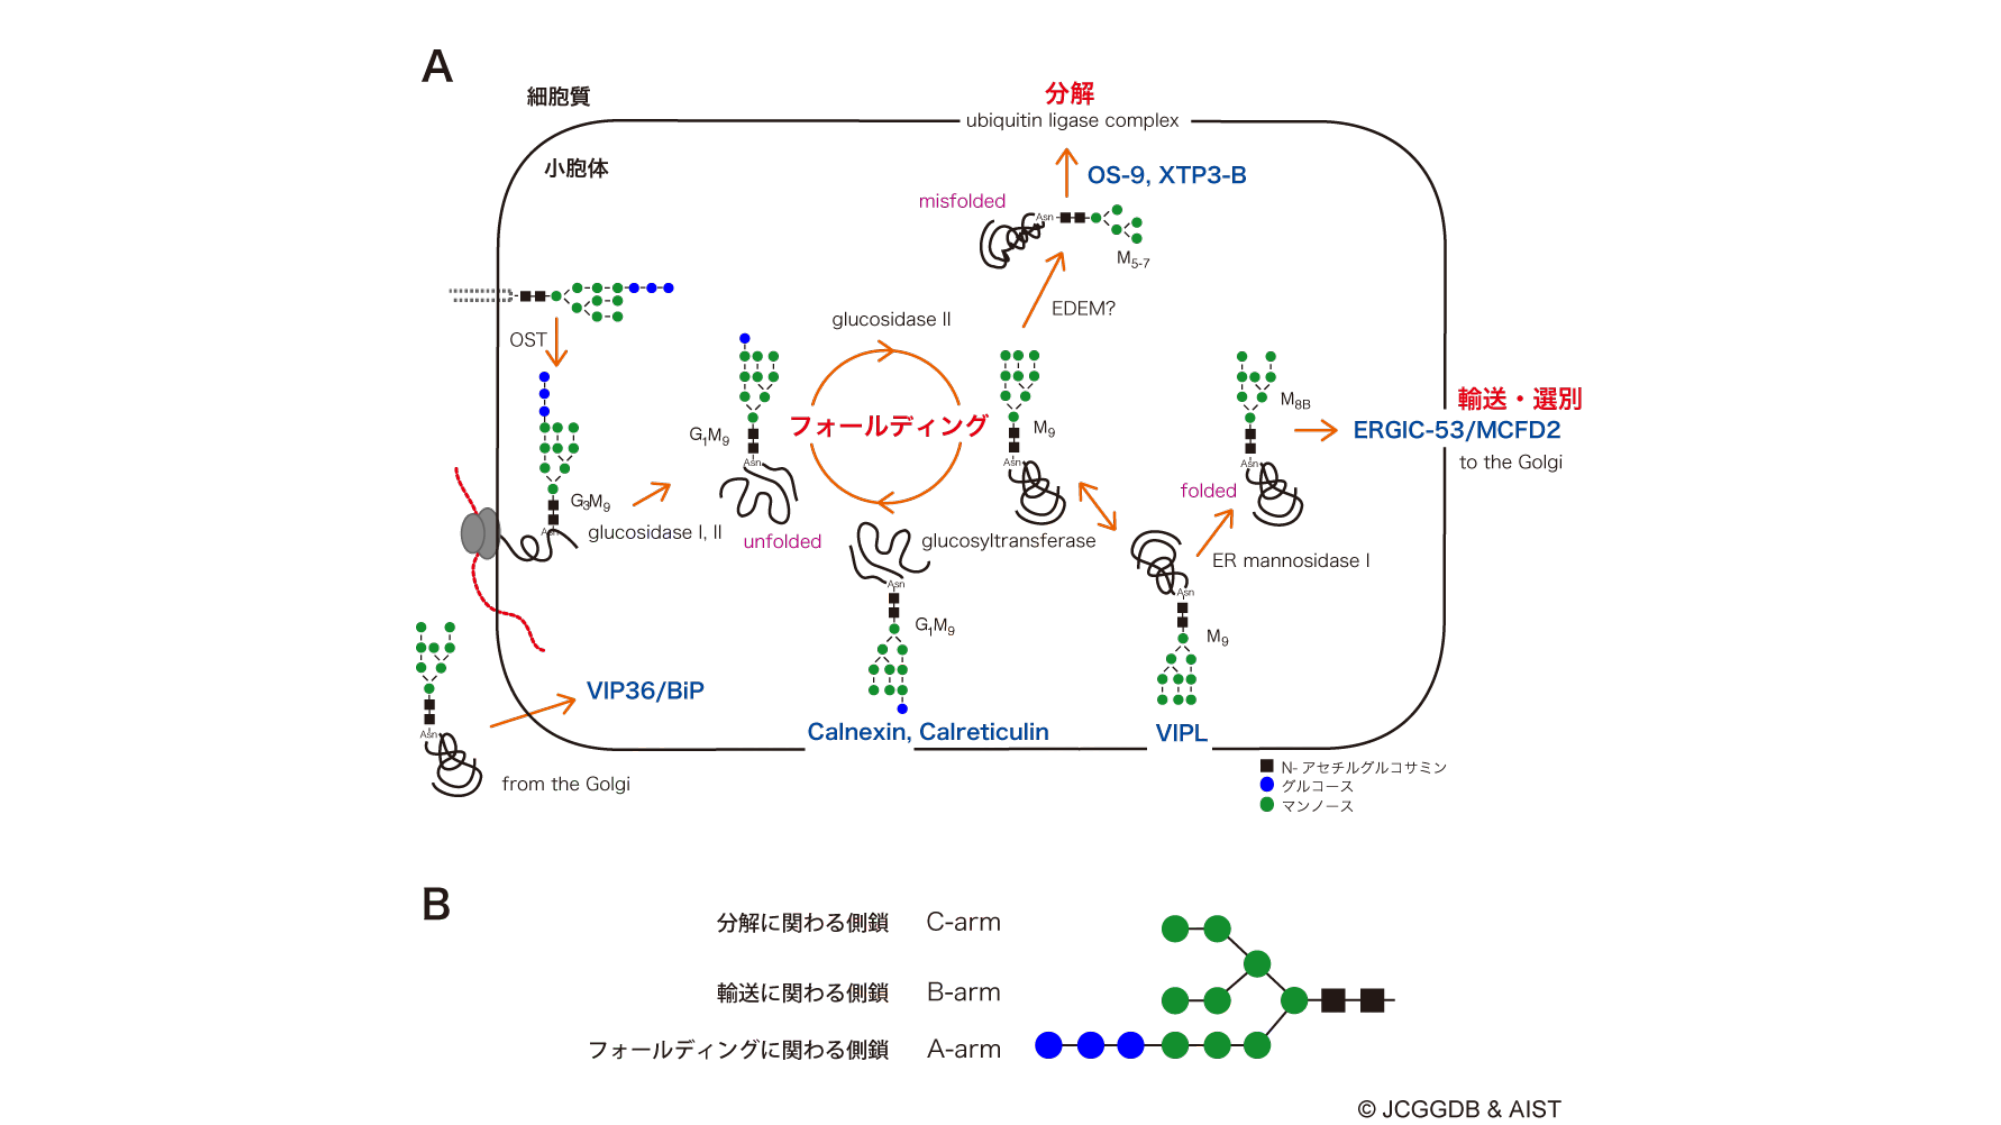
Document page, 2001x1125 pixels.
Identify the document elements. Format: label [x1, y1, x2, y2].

picture [416, 45, 1584, 1125]
